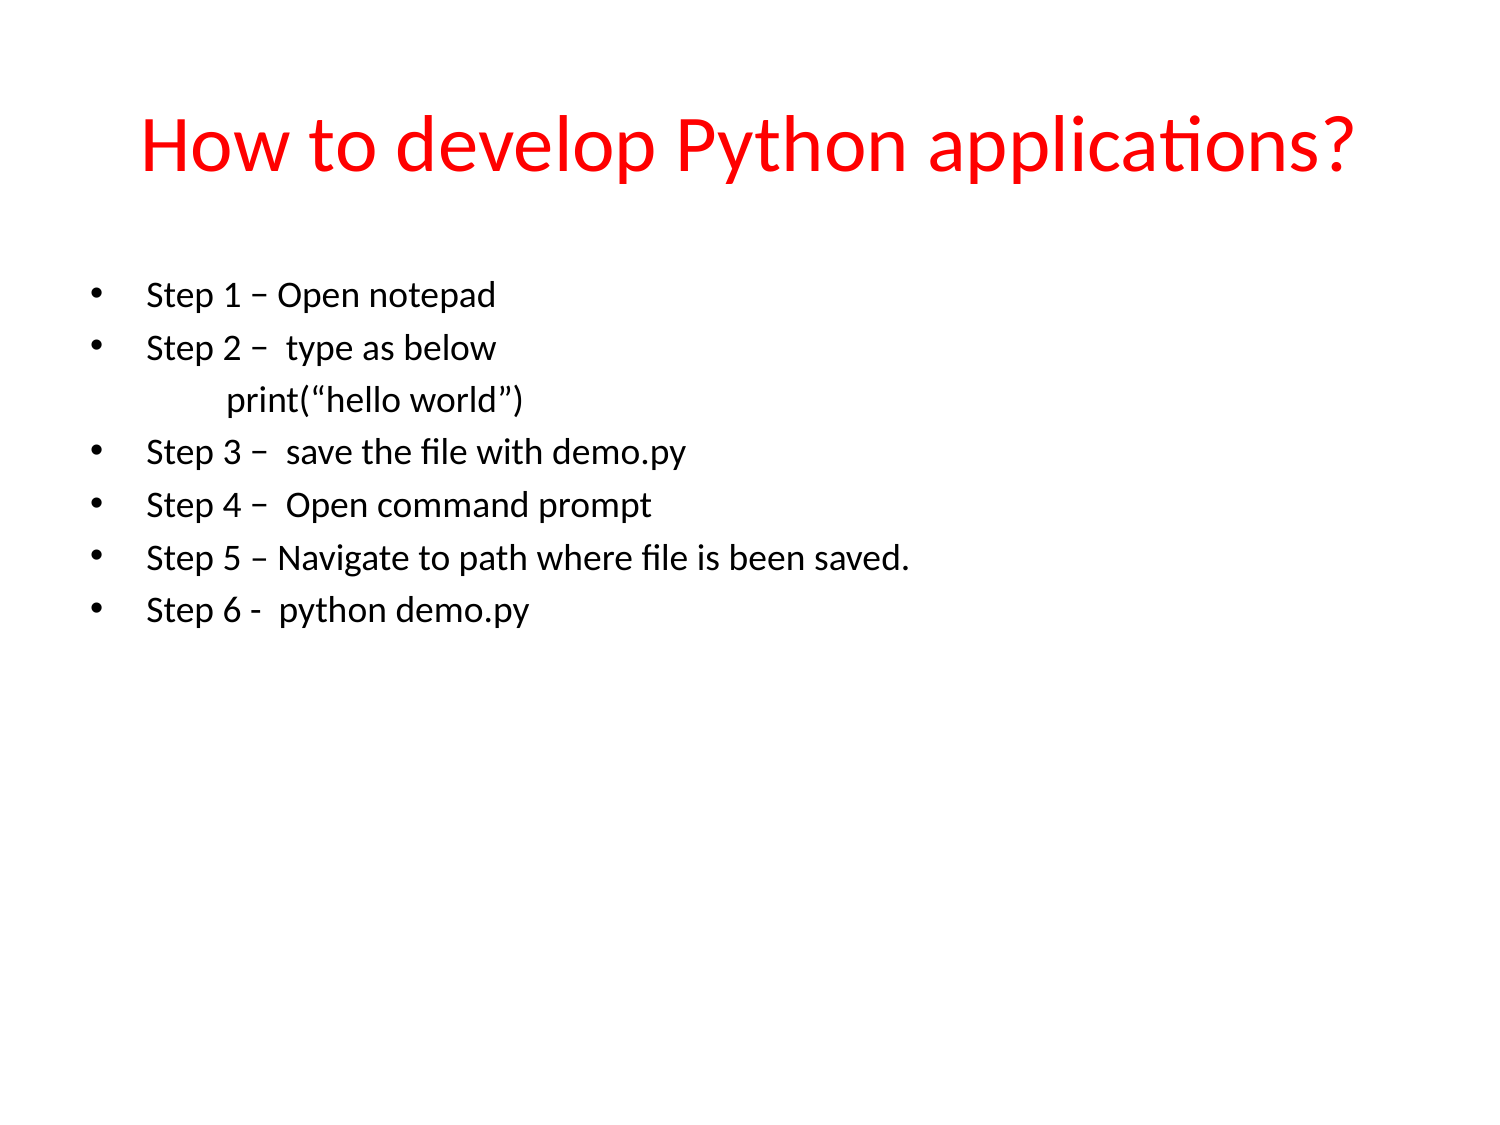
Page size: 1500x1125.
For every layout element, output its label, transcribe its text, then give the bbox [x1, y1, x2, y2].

list Step 1 − Open notepad Step 2 − type as below print(“hello world”) Step 3 − save the file with demo.py Step 4 − Open command prompt Step 5 – Navigate to path where file is been saved. Step 6 - python demo.py [75, 262, 1425, 1005]
title How to develop Python applications? [75, 45, 1425, 233]
